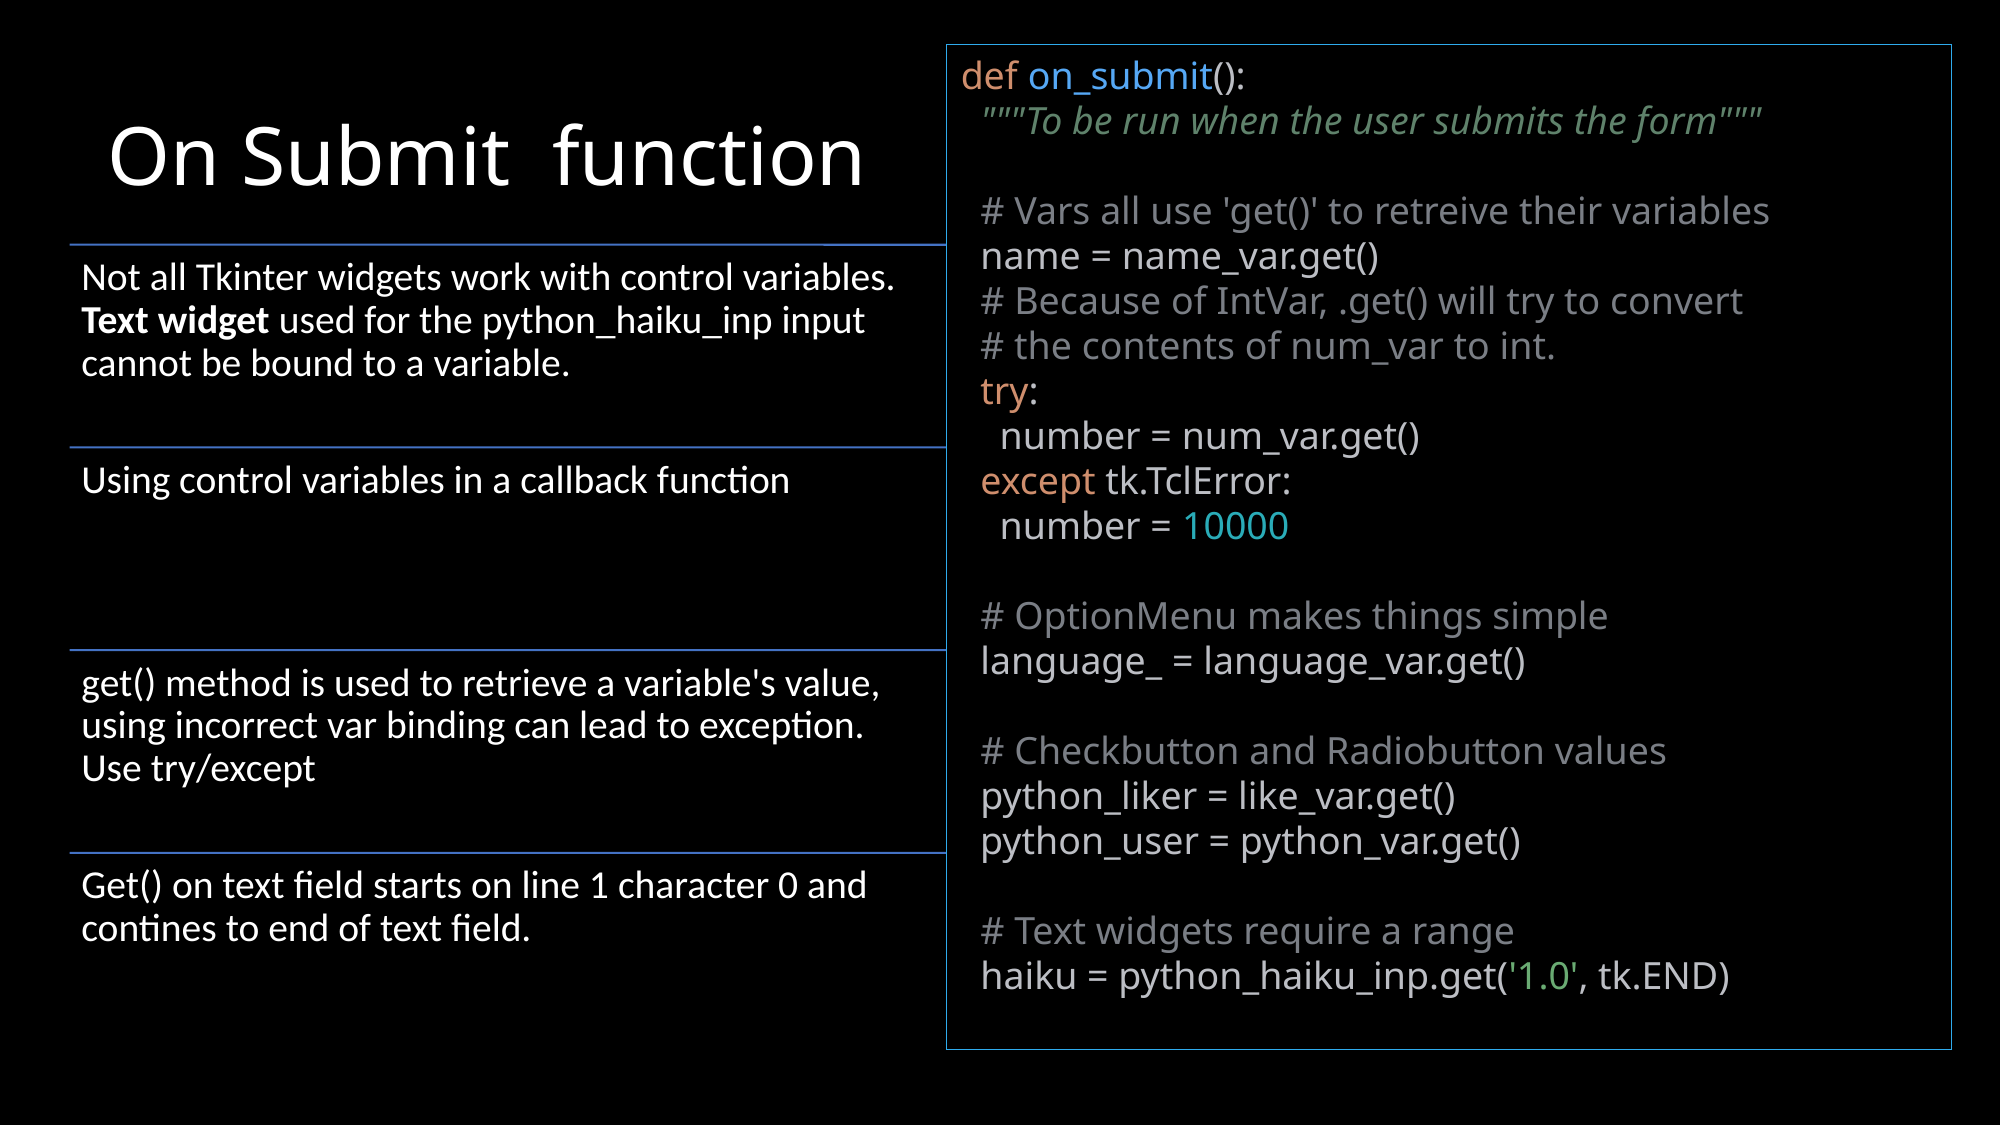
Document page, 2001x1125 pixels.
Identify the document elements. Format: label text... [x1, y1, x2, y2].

text_box def on_submit(): """To be run when the user submits the form""" # Vars all use 'get()' to retreive their variables name = name_var.get() # Because of IntVar, .get() will try to convert # the contents of num_var to int. try: number = num_var.get() except tk.TclError: number = 10000 # OptionMenu makes things simple language_ = language_var.get() # Checkbutton and Radiobutton values python_liker = like_var.get() python_user = python_var.get() # Text widgets require a range haiku = python_haiku_inp.get('1.0', tk.END) [946, 44, 1952, 1050]
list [69, 244, 947, 1056]
title On Submit function [92, 73, 898, 243]
